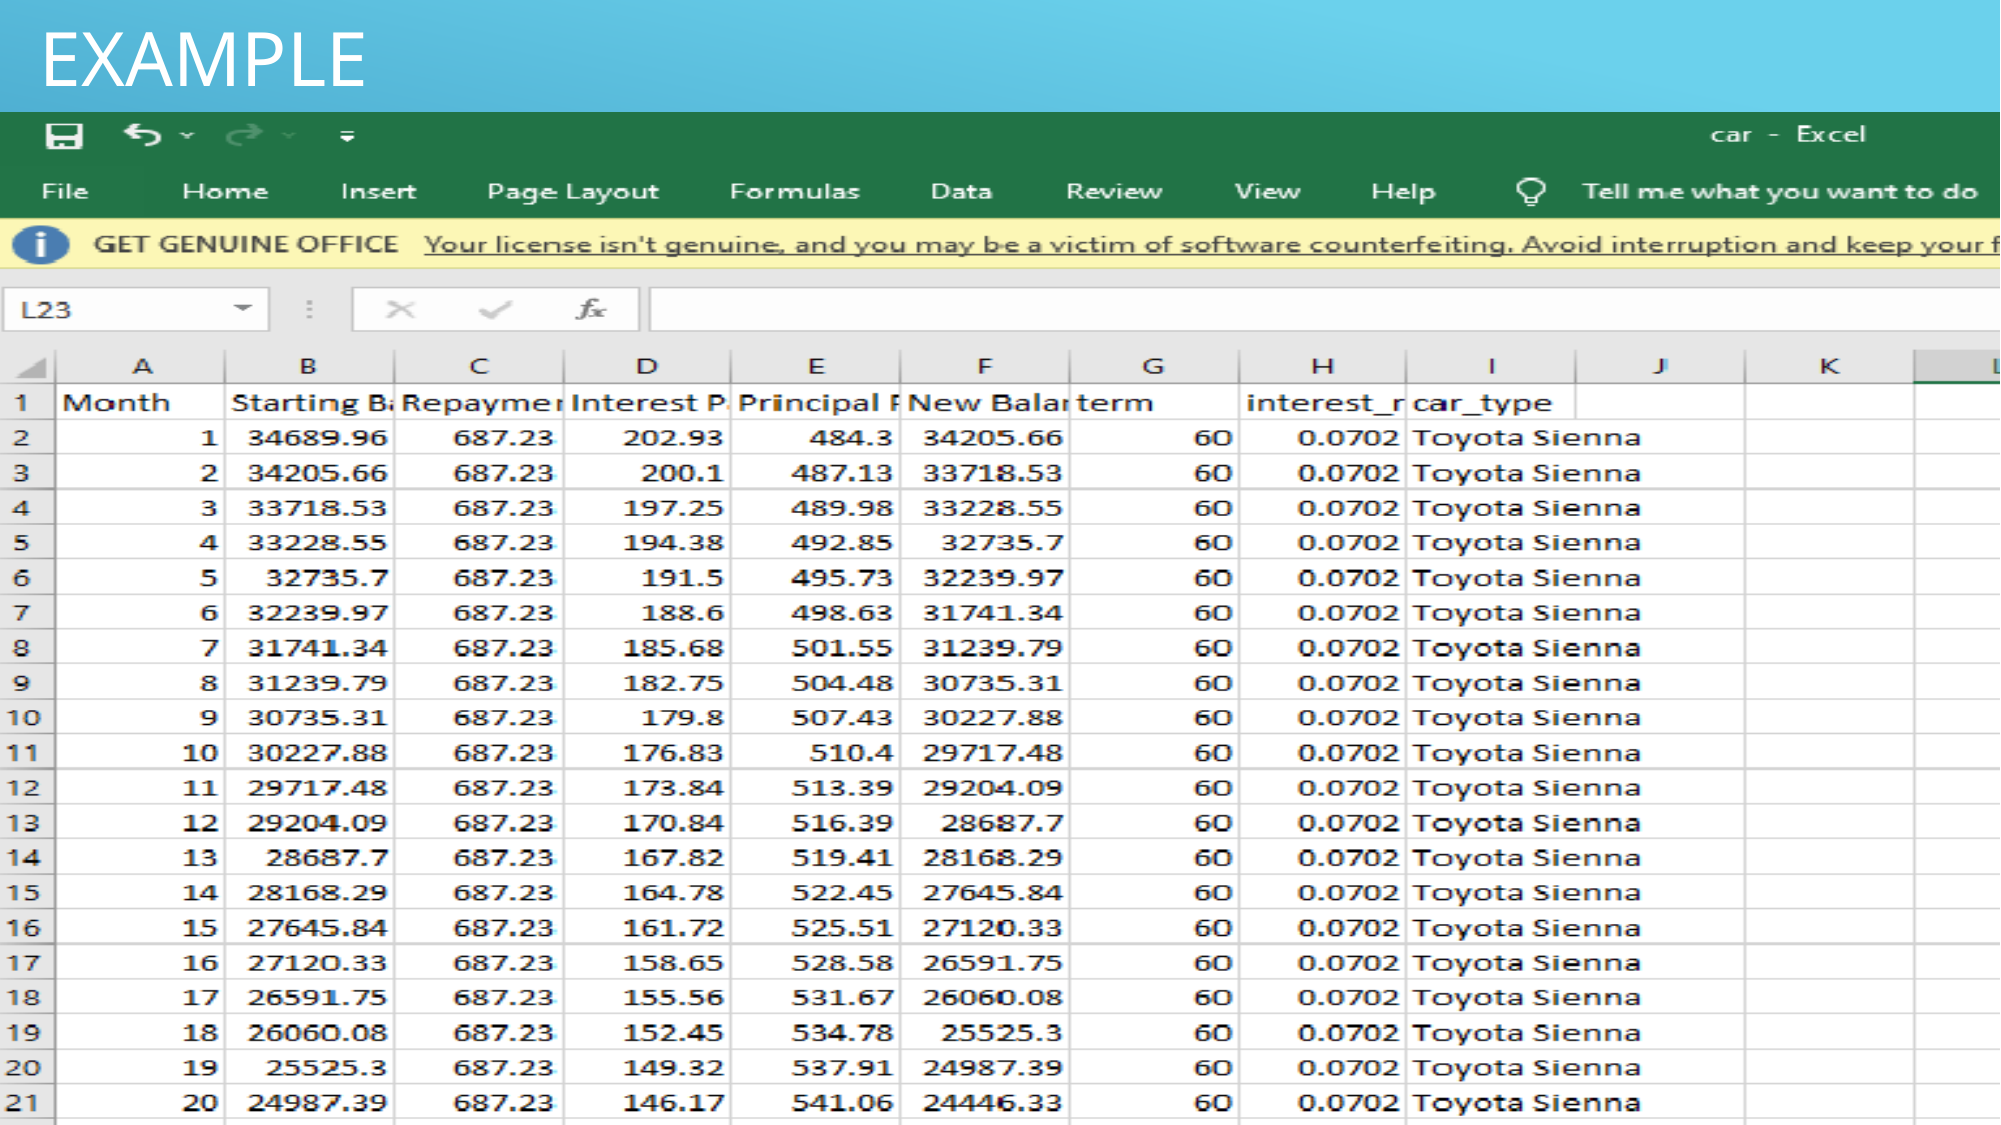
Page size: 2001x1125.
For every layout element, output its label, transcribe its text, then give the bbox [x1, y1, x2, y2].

title Example [25, 0, 1281, 112]
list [0, 112, 2000, 1125]
